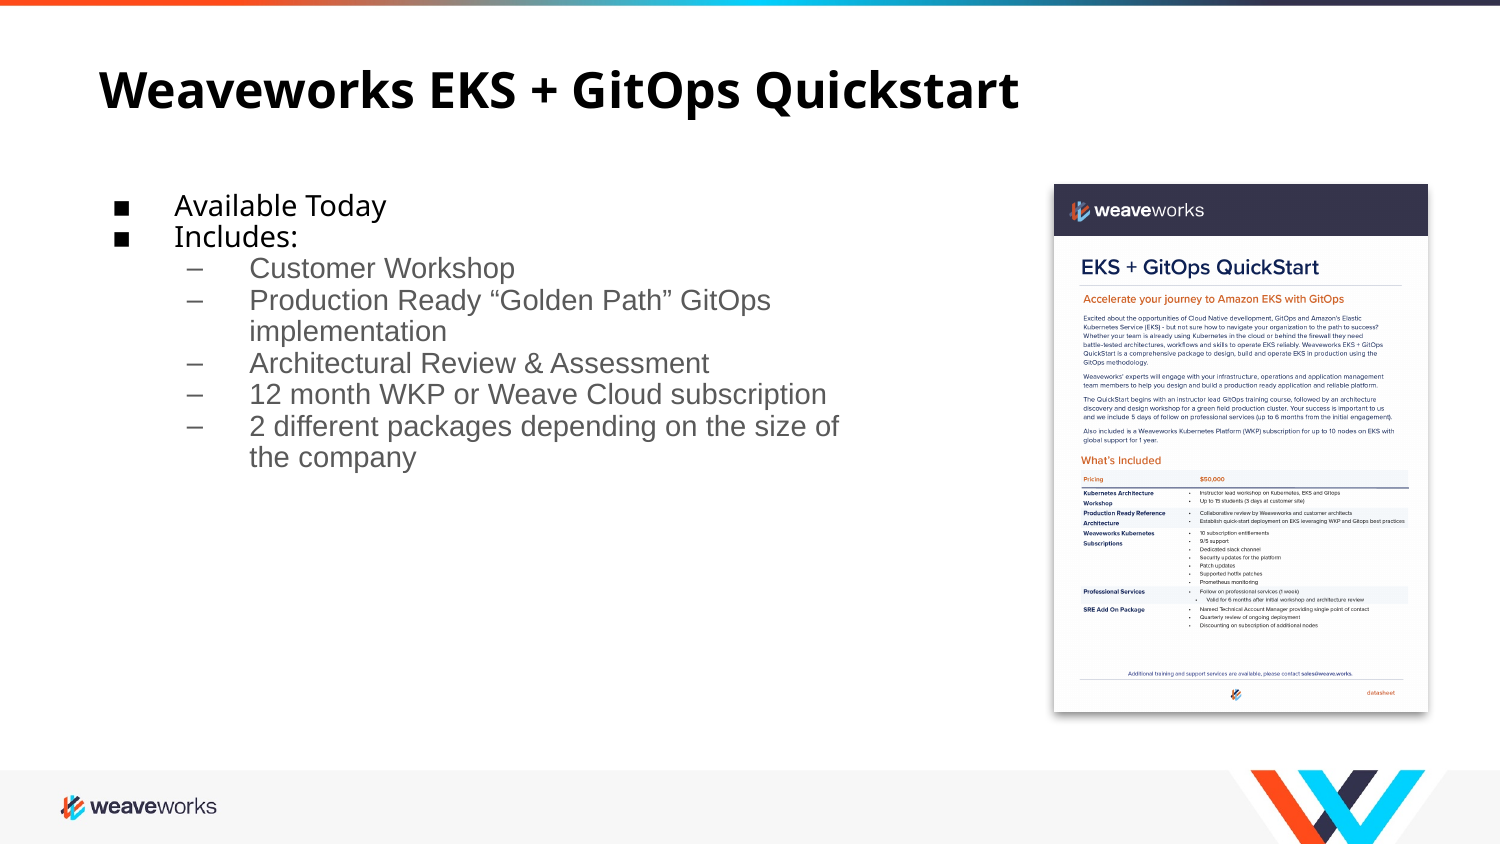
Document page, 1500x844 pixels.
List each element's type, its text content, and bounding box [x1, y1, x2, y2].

list Available Today Includes: Customer Workshop Production Ready “Golden Path” GitOps implementation Architectural Review & Assessment 12 month WKP or Weave Cloud subscription 2 different packages depending on the size of the company [89, 181, 877, 717]
picture [0, 0, 1500, 844]
title Weaveworks EKS + GitOps Quickstart [89, 48, 1428, 158]
